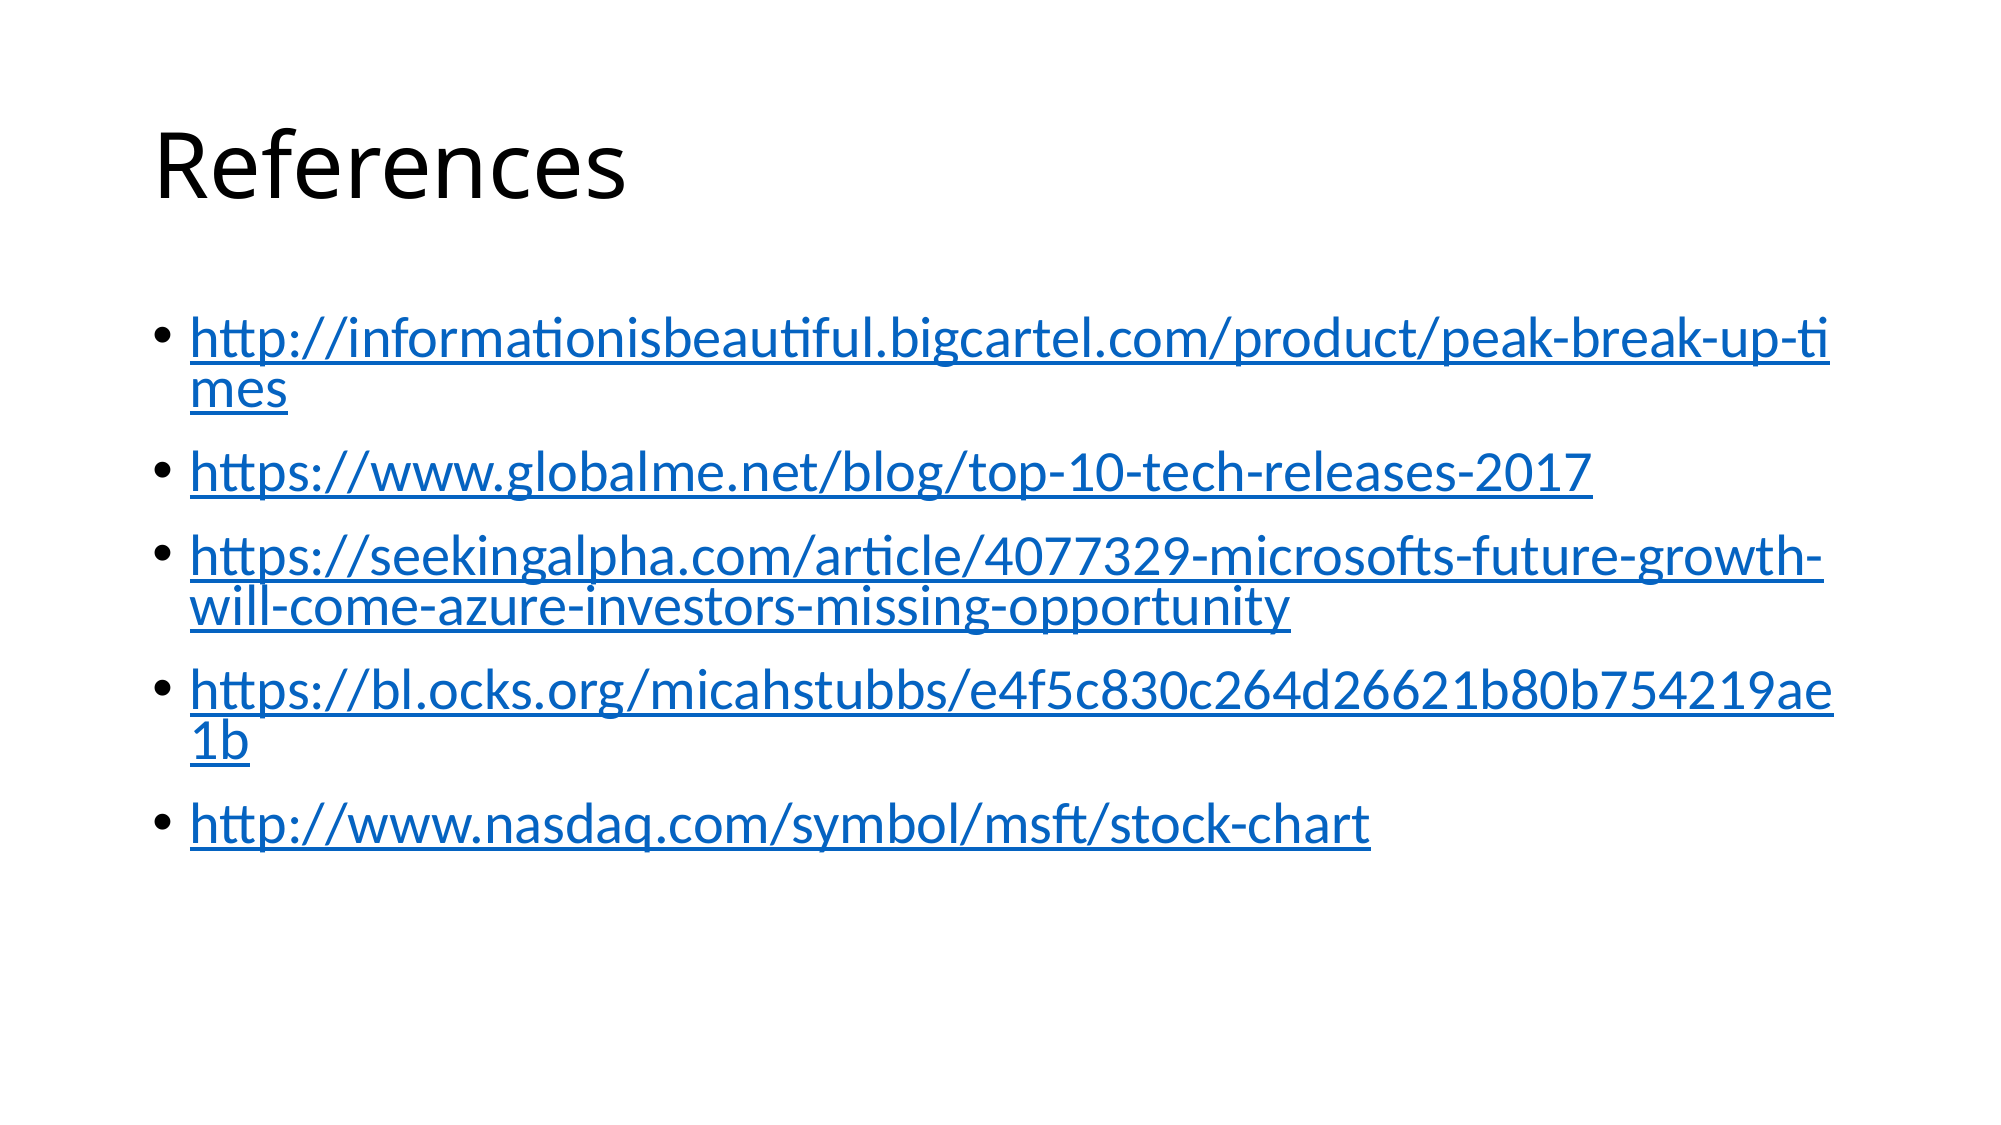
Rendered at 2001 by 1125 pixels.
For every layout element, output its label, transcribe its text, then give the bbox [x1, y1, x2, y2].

title References [137, 59, 1863, 278]
list http://informationisbeautiful.bigcartel.com/product/peak-break-up-times https://www.globalme.net/blog/top-10-tech-releases-2017 https://seekingalpha.com/article/4077329-microsofts-future-growth-will-come-azure-investors-missing-opportunity https://bl.ocks.org/micahstubbs/e4f5c830c264d26621b80b754219ae1b http://www.nasdaq.com/symbol/msft/stock-chart [137, 299, 1863, 1014]
